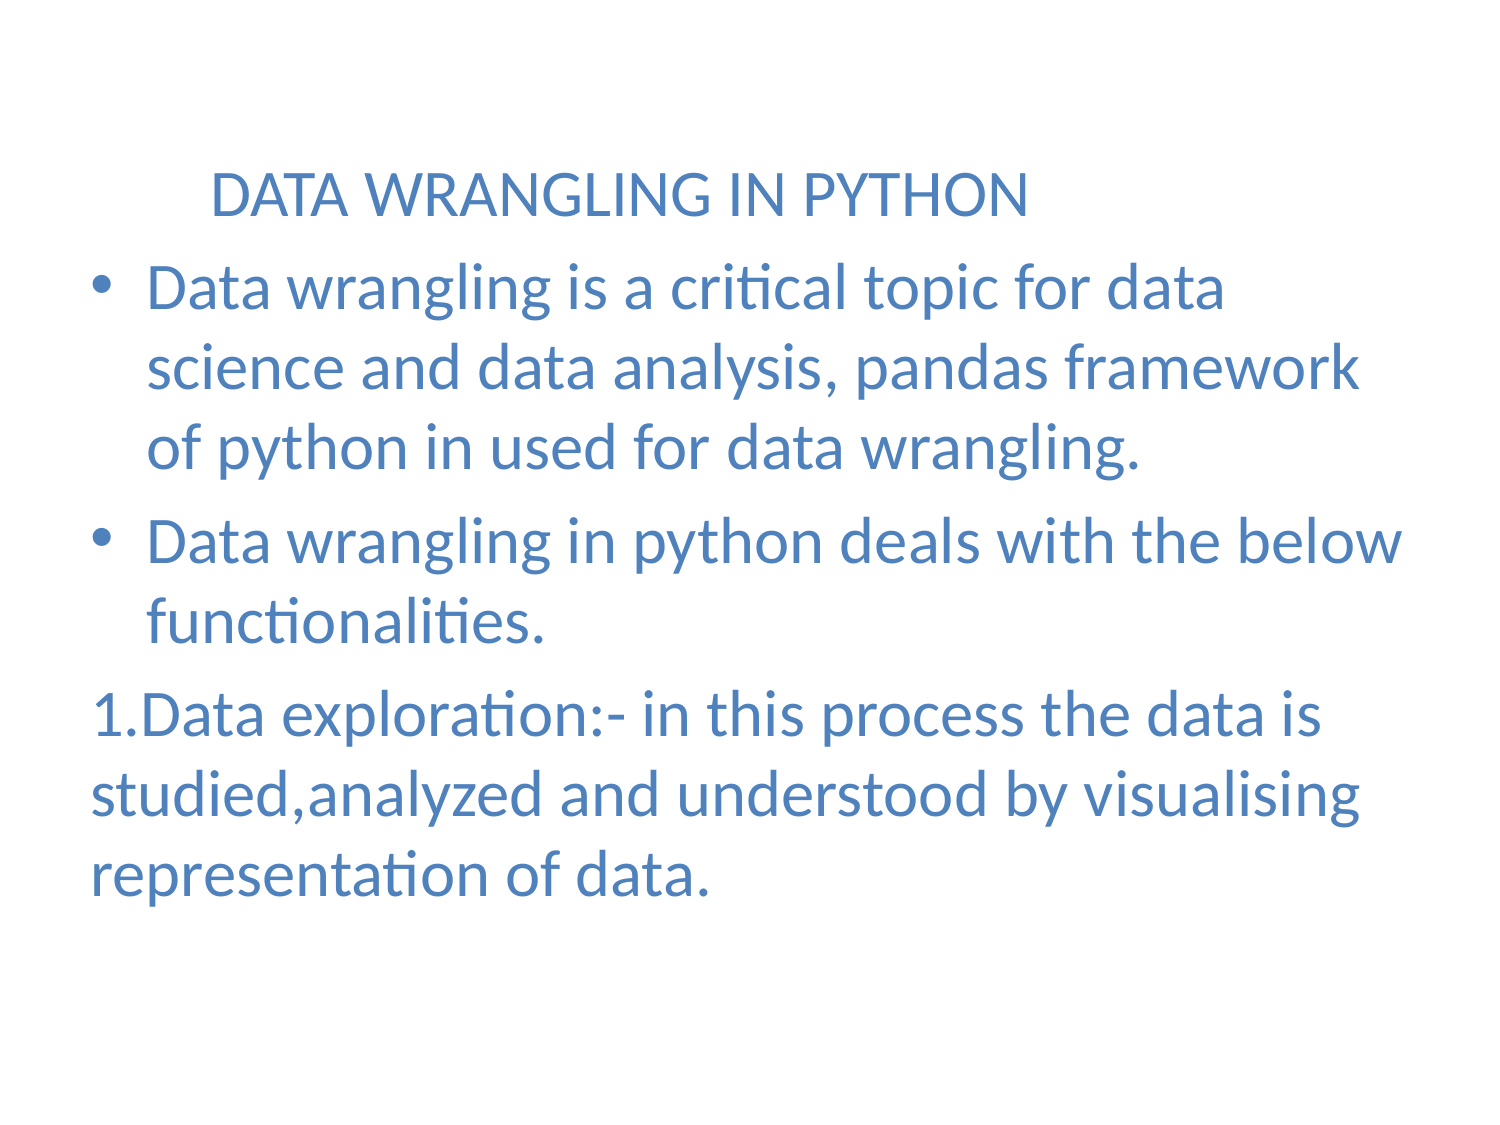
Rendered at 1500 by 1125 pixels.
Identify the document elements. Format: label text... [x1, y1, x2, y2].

list DATA WRANGLING IN PYTHON Data wrangling is a critical topic for data science and data analysis, pandas framework of python in used for data wrangling. Data wrangling in python deals with the below functionalities. 1.Data exploration:- in this process the data is studied,analyzed and understood by visualising representation of data. [75, 142, 1425, 1005]
